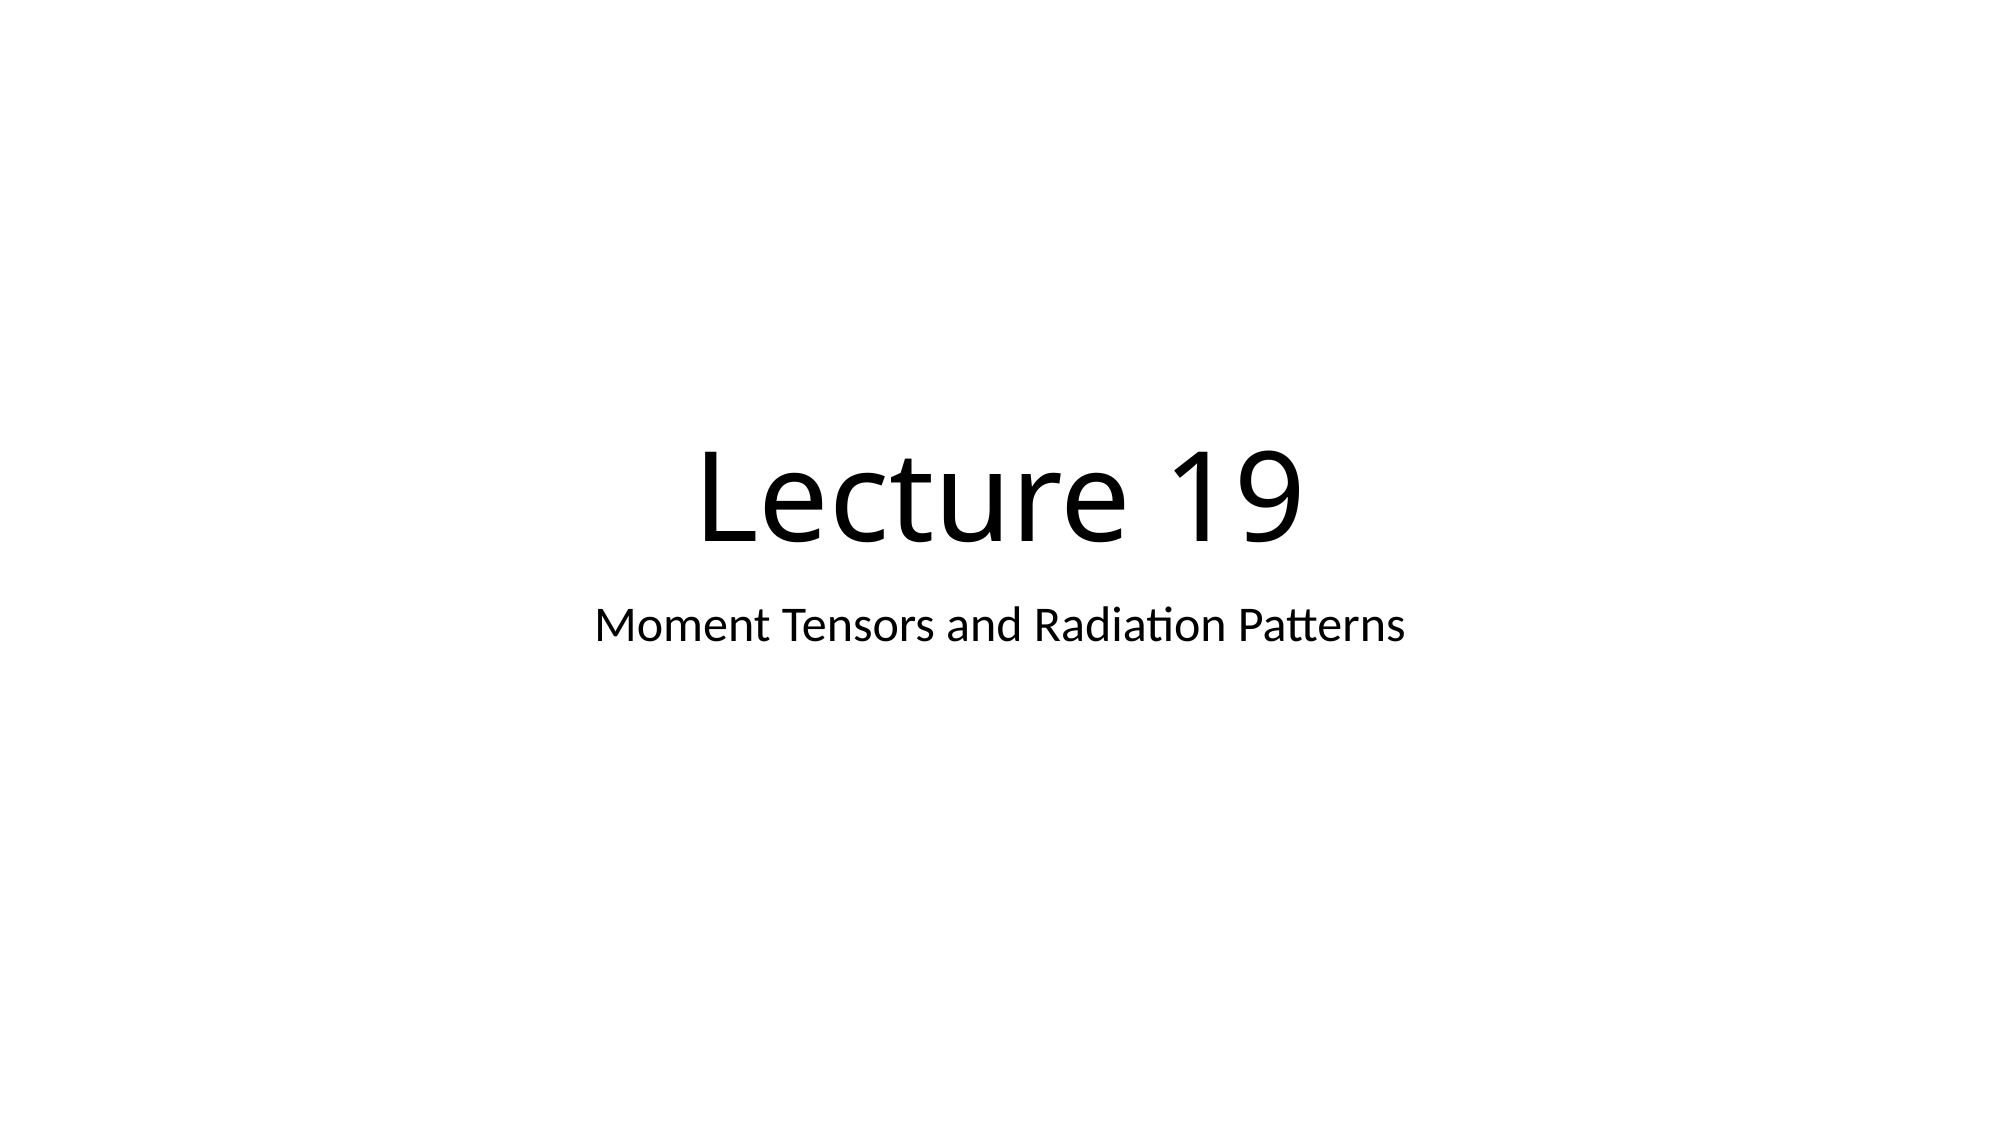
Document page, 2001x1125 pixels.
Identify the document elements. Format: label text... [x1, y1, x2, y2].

subtitle Moment Tensors and Radiation Patterns [249, 590, 1750, 863]
title Lecture 19 [249, 184, 1750, 576]
